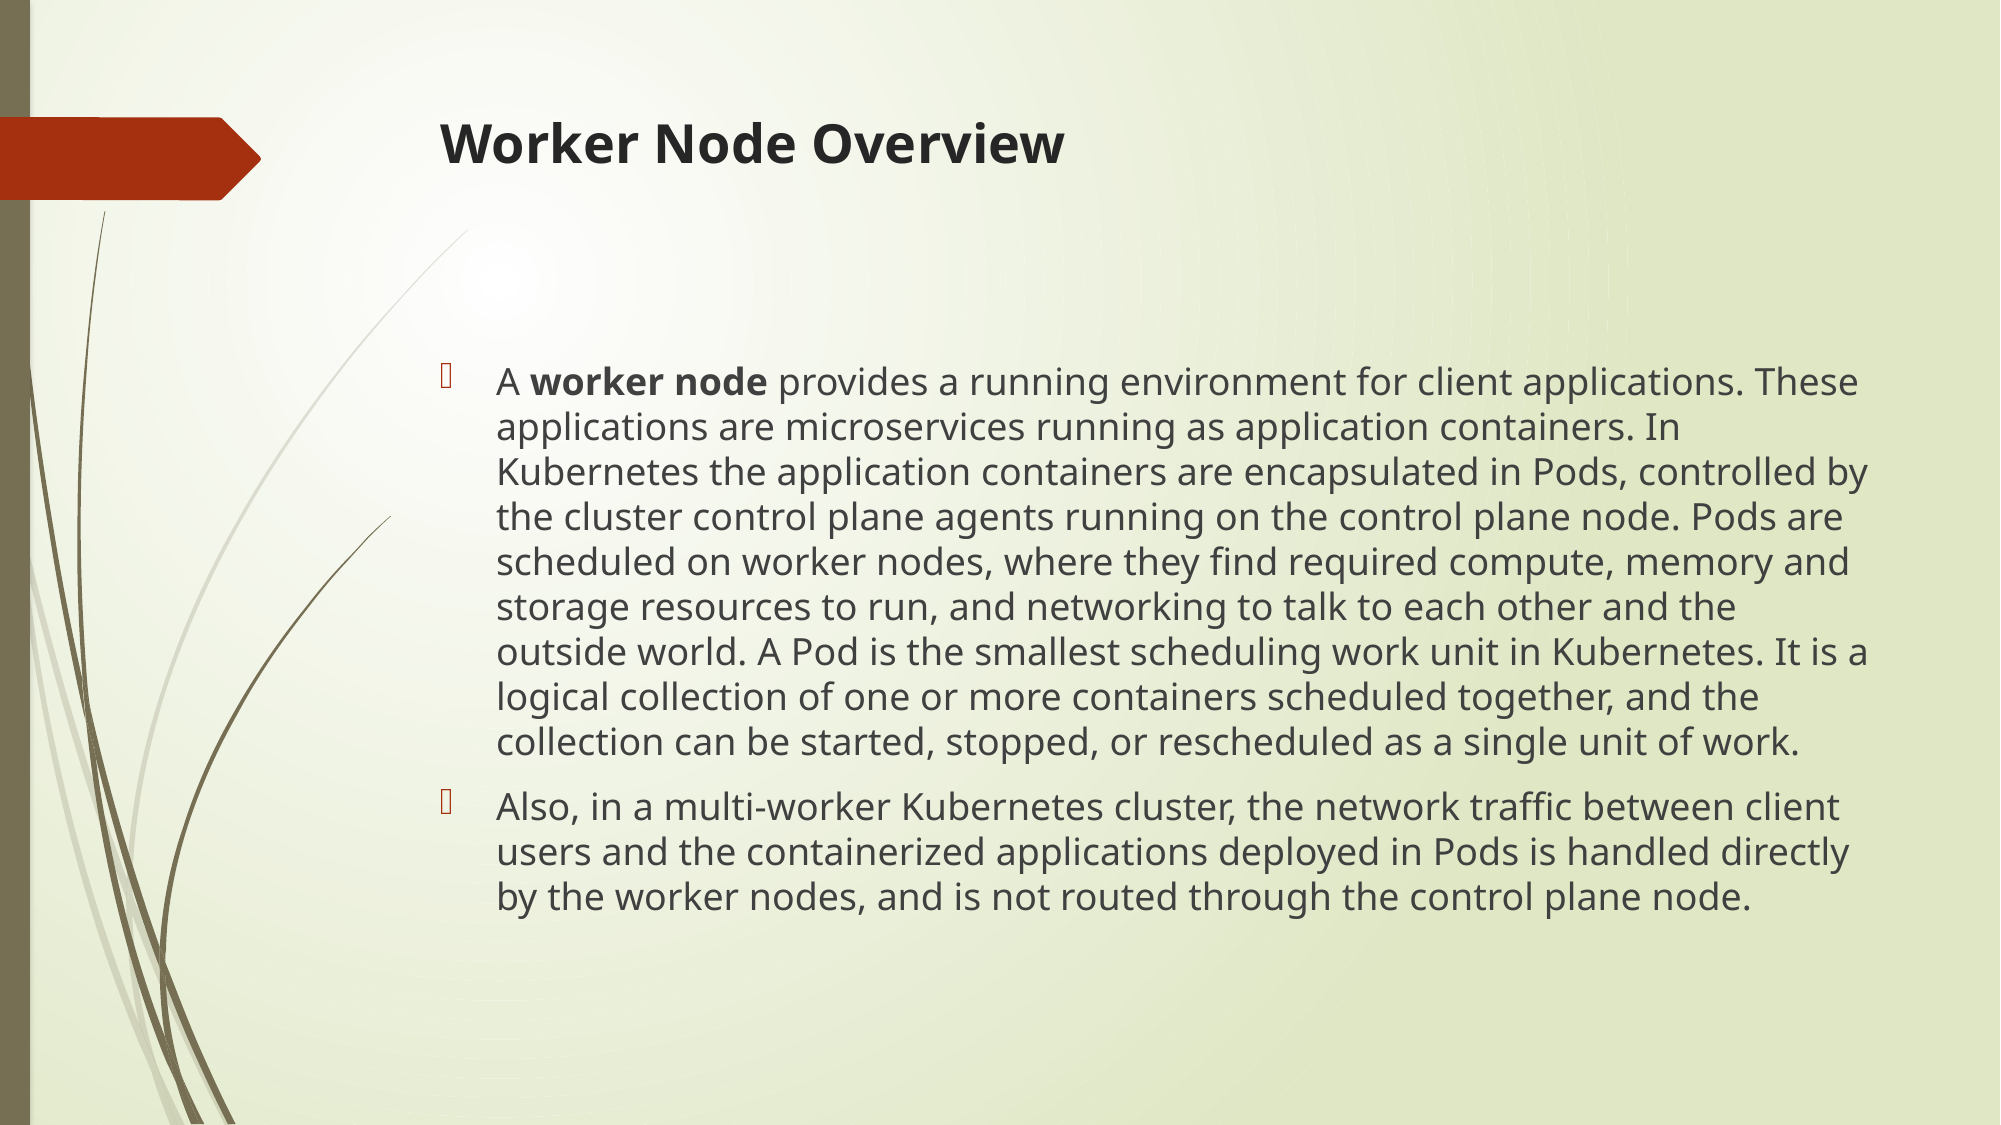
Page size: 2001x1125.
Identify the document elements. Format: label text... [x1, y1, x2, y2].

list A worker node provides a running environment for client applications. These applications are microservices running as application containers. In Kubernetes the application containers are encapsulated in Pods, controlled by the cluster control plane agents running on the control plane node. Pods are scheduled on worker nodes, where they find required compute, memory and storage resources to run, and networking to talk to each other and the outside world. A Pod is the smallest scheduling work unit in Kubernetes. It is a logical collection of one or more containers scheduled together, and the collection can be started, stopped, or rescheduled as a single unit of work. Also, in a multi-worker Kubernetes cluster, the network traffic between client users and the containerized applications deployed in Pods is handled directly by the worker nodes, and is not routed through the control plane node. [424, 350, 1888, 970]
title Worker Node Overview [425, 102, 1888, 313]
